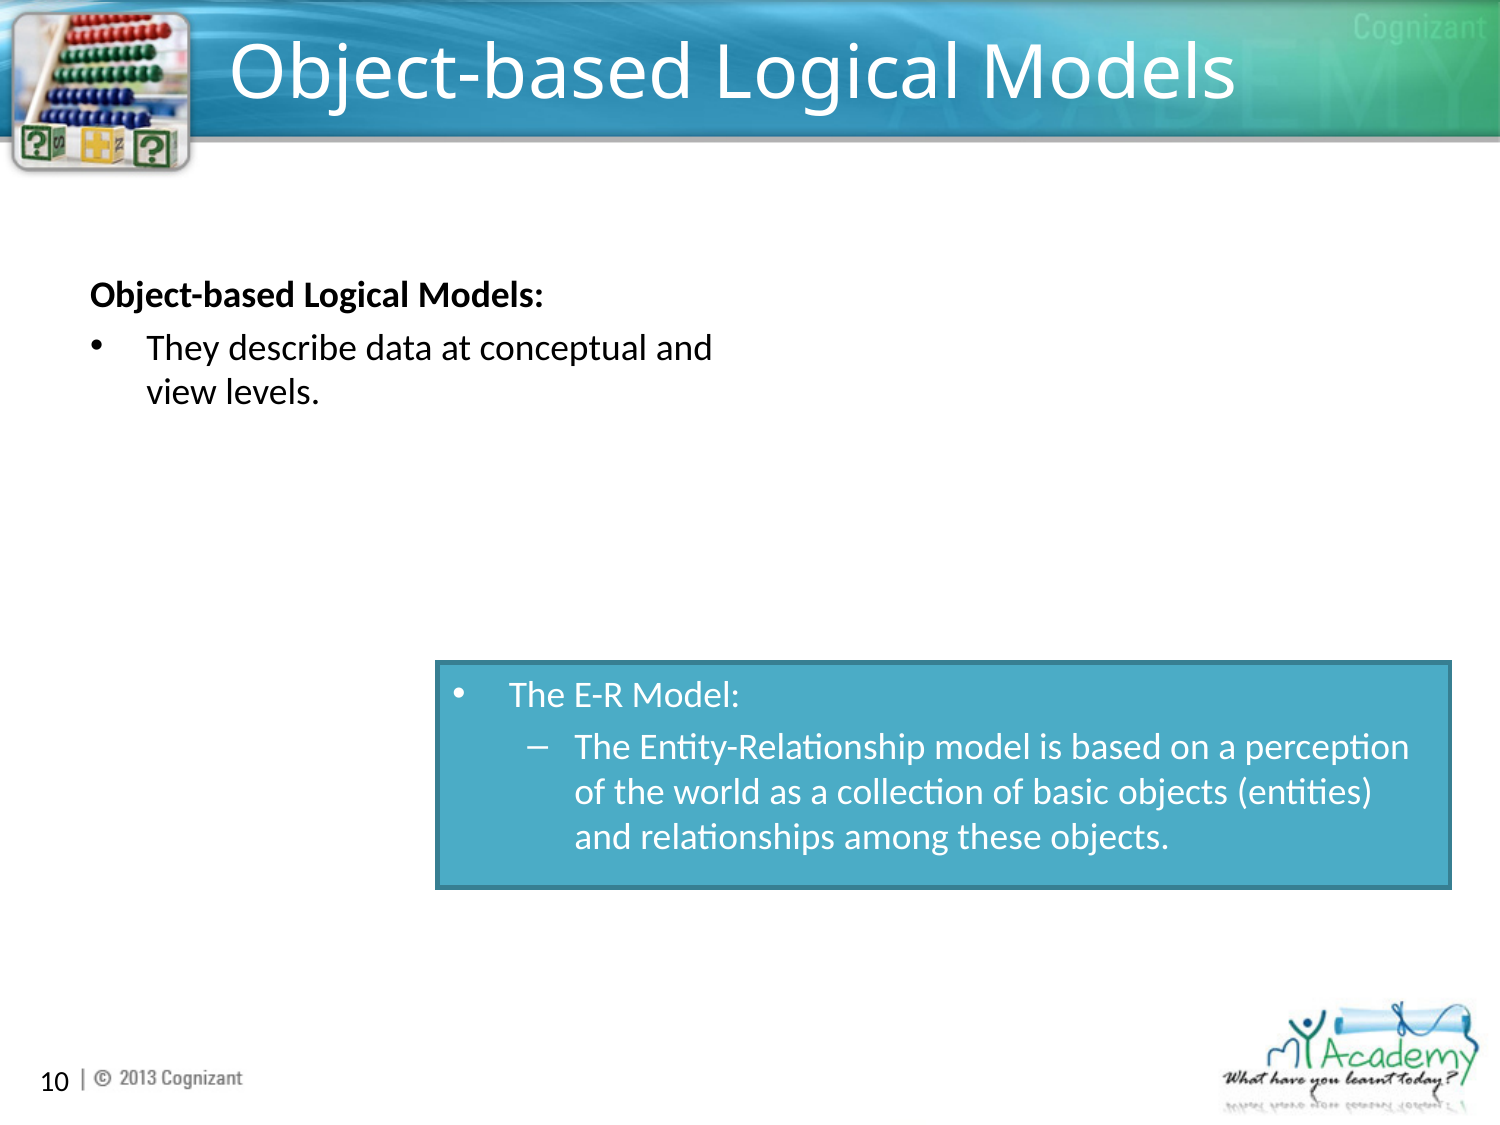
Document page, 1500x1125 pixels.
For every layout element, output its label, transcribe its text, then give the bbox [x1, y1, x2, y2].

picture [0, 0, 1500, 1125]
list Object-based Logical Models: They describe data at conceptual and view levels. [74, 262, 738, 1006]
title Object-based Logical Models [213, 0, 1500, 138]
list The E-R Model: The Entity-Relationship model is based on a perception of the world as a collection of basic objects (entities) and relationships among these objects. [435, 660, 1452, 890]
text_box 10 [24, 1054, 100, 1100]
